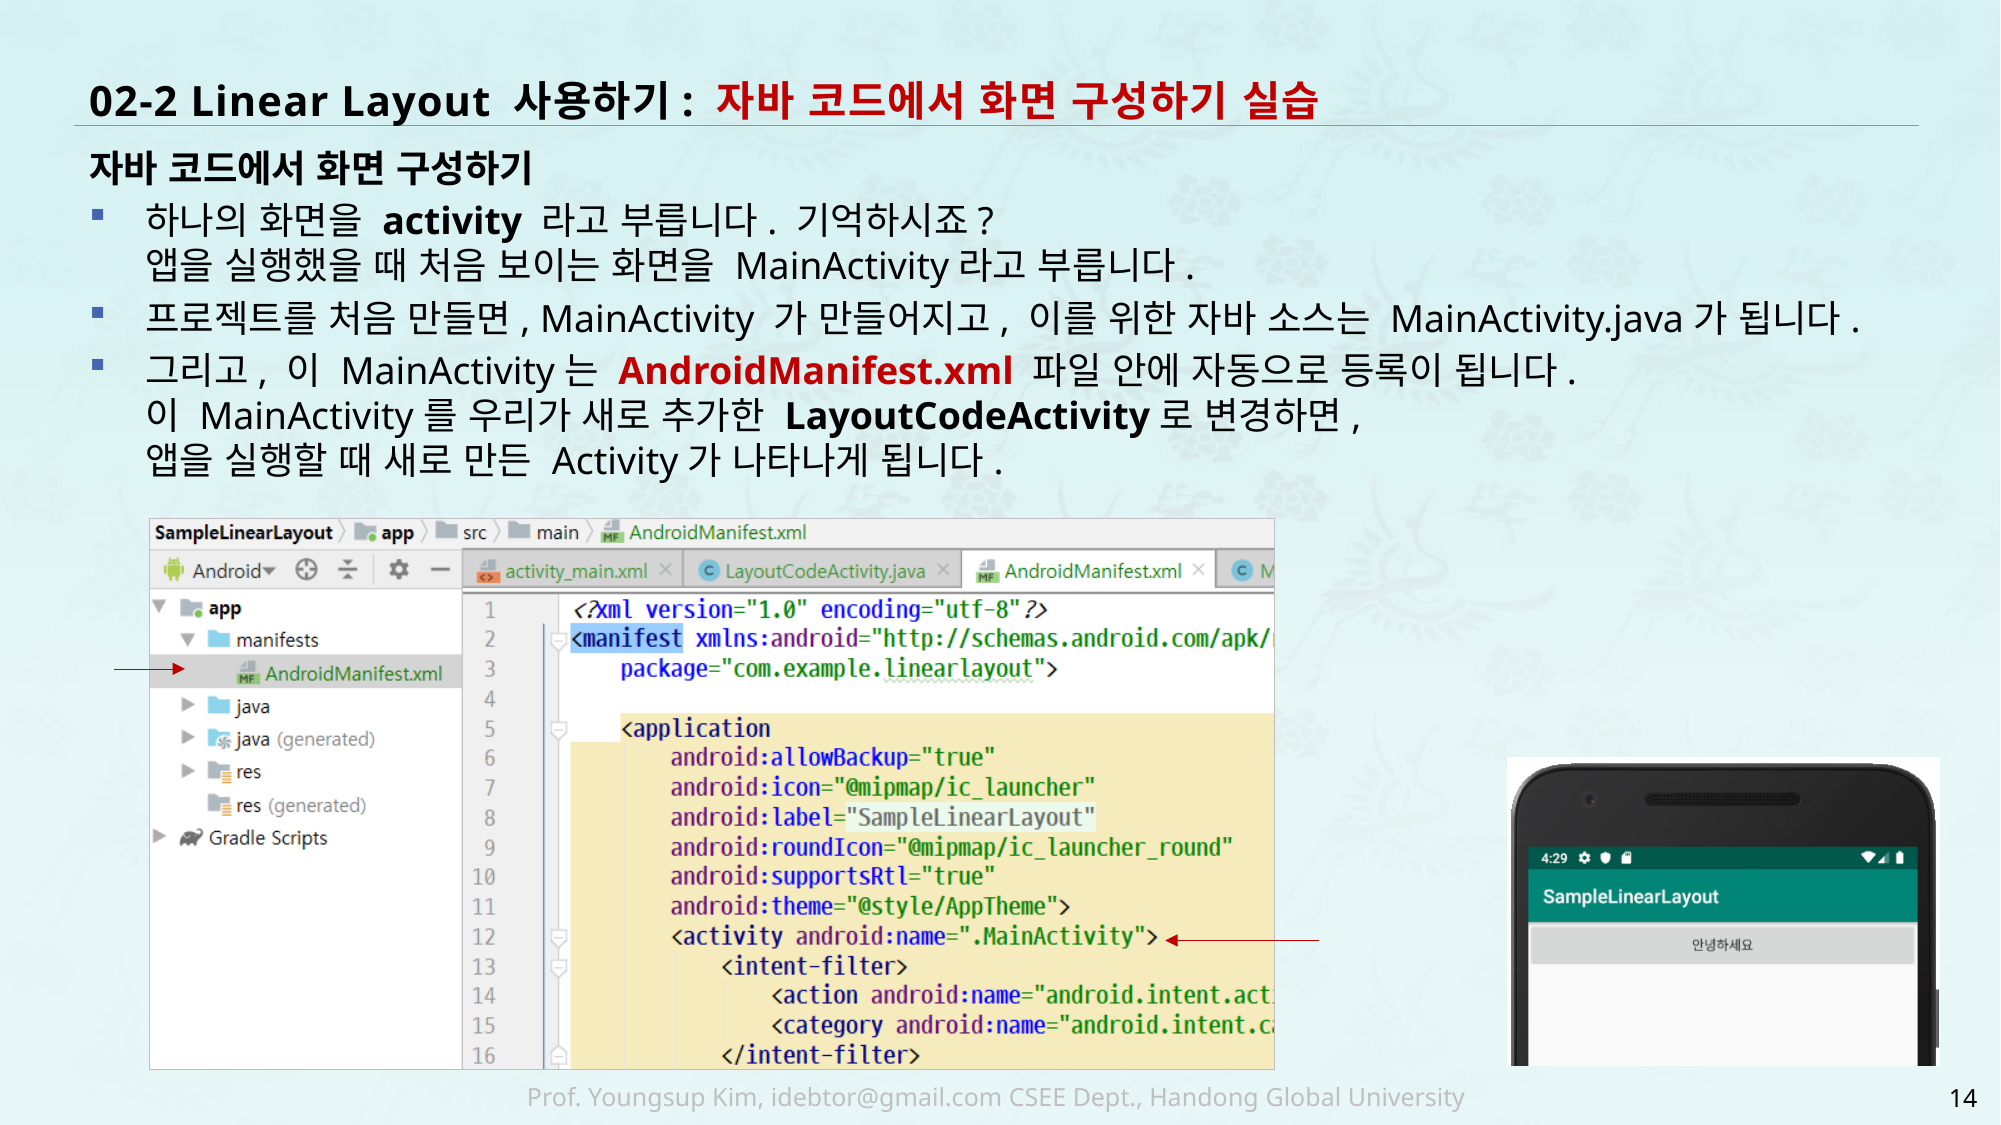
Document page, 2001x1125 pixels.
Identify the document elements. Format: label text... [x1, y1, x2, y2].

title 02-2 Linear Layout 사용하기: 자바 코드에서 화면 구성하기 실습 [74, 62, 1920, 137]
list 자바 코드에서 화면 구성하기 하나의 화면을 activity 라고 부릅니다. 기억하시죠? 앱을 실행했을 때 처음 보이는 화면을 MainActivity라고 부릅니다. 프로젝트를 처음 만들면, MainActivity 가 만들어지고, 이를 위한 자바 소스는 MainActivity.java가 됩니다. 그리고, 이 MainActivity는 AndroidManifest.xml 파일 안에 자동으로 등록이 됩니다. 이 MainActivity를 우리가 새로 추가한 LayoutCodeActivity로 변경하면, 앱을 실행할 때 새로 만든 Activity가 나타나게 됩니다. [74, 137, 1921, 1066]
slide_number 14 [1816, 1069, 1993, 1125]
picture [1507, 757, 1940, 1066]
picture [149, 518, 1275, 1070]
